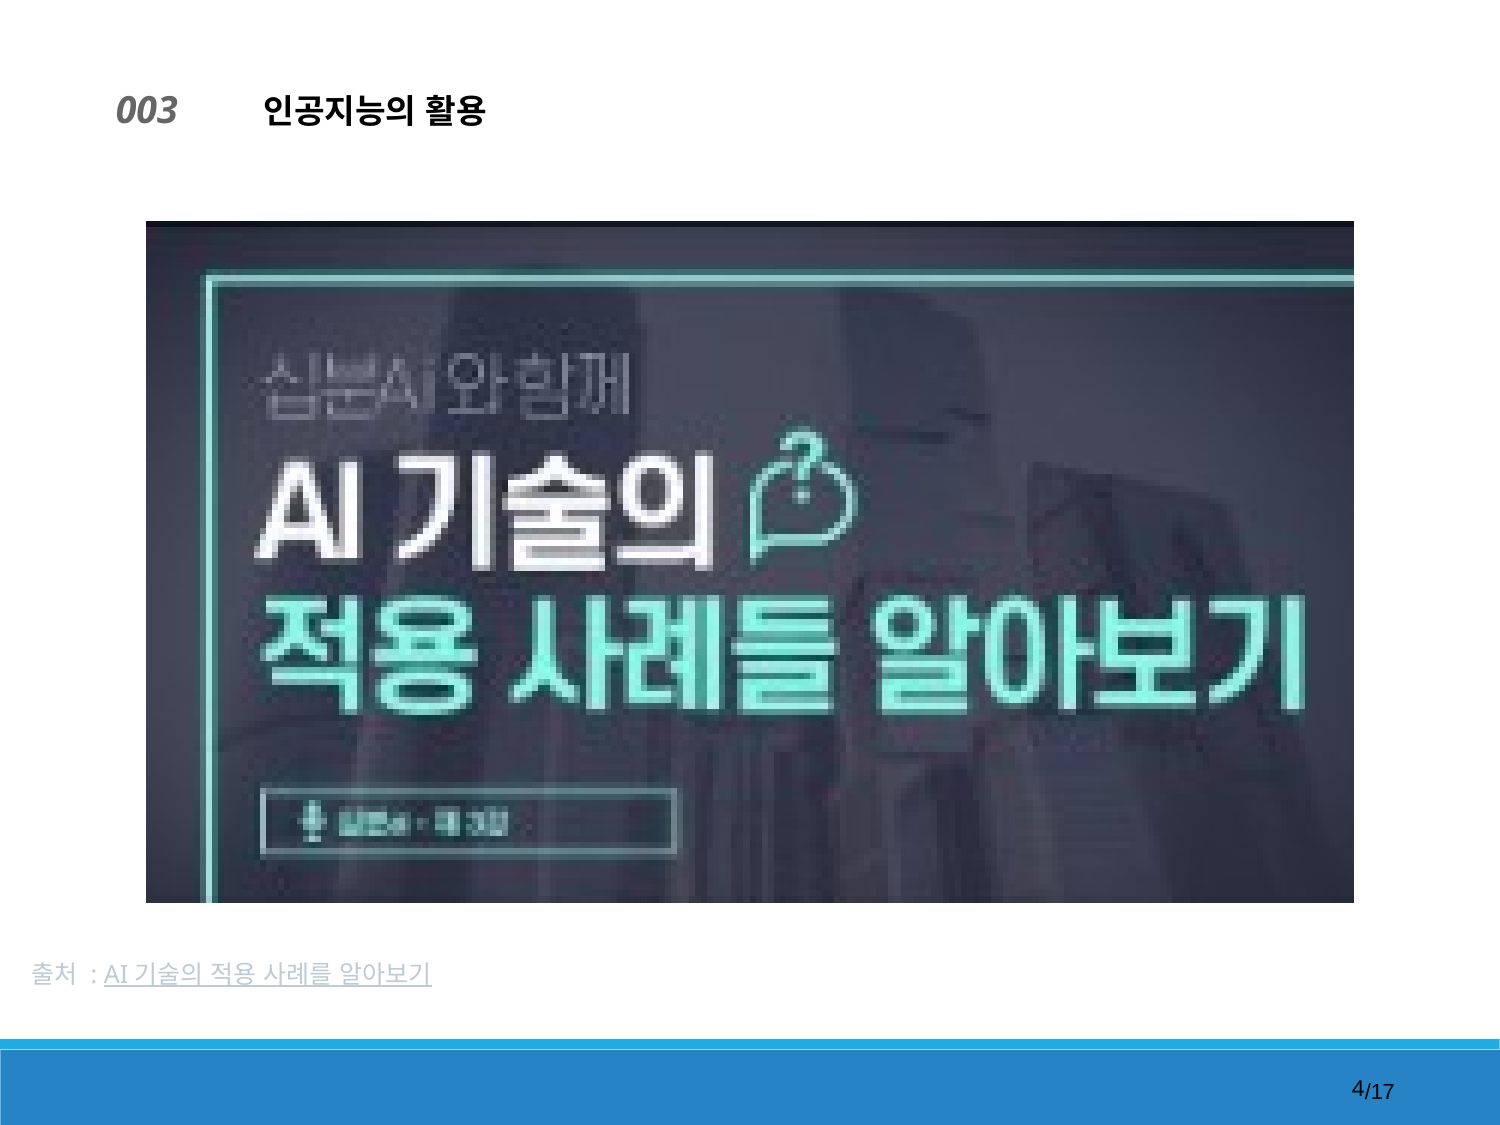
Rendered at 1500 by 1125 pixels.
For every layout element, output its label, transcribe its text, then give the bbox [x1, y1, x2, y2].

slide_number 4 [1218, 1059, 1380, 1120]
text_box 003 인공지능의 활용 [100, 74, 1109, 140]
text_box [145, 220, 1355, 905]
text_box 출처 : AI 기술의 적용 사례를 알아보기 [16, 932, 714, 1002]
